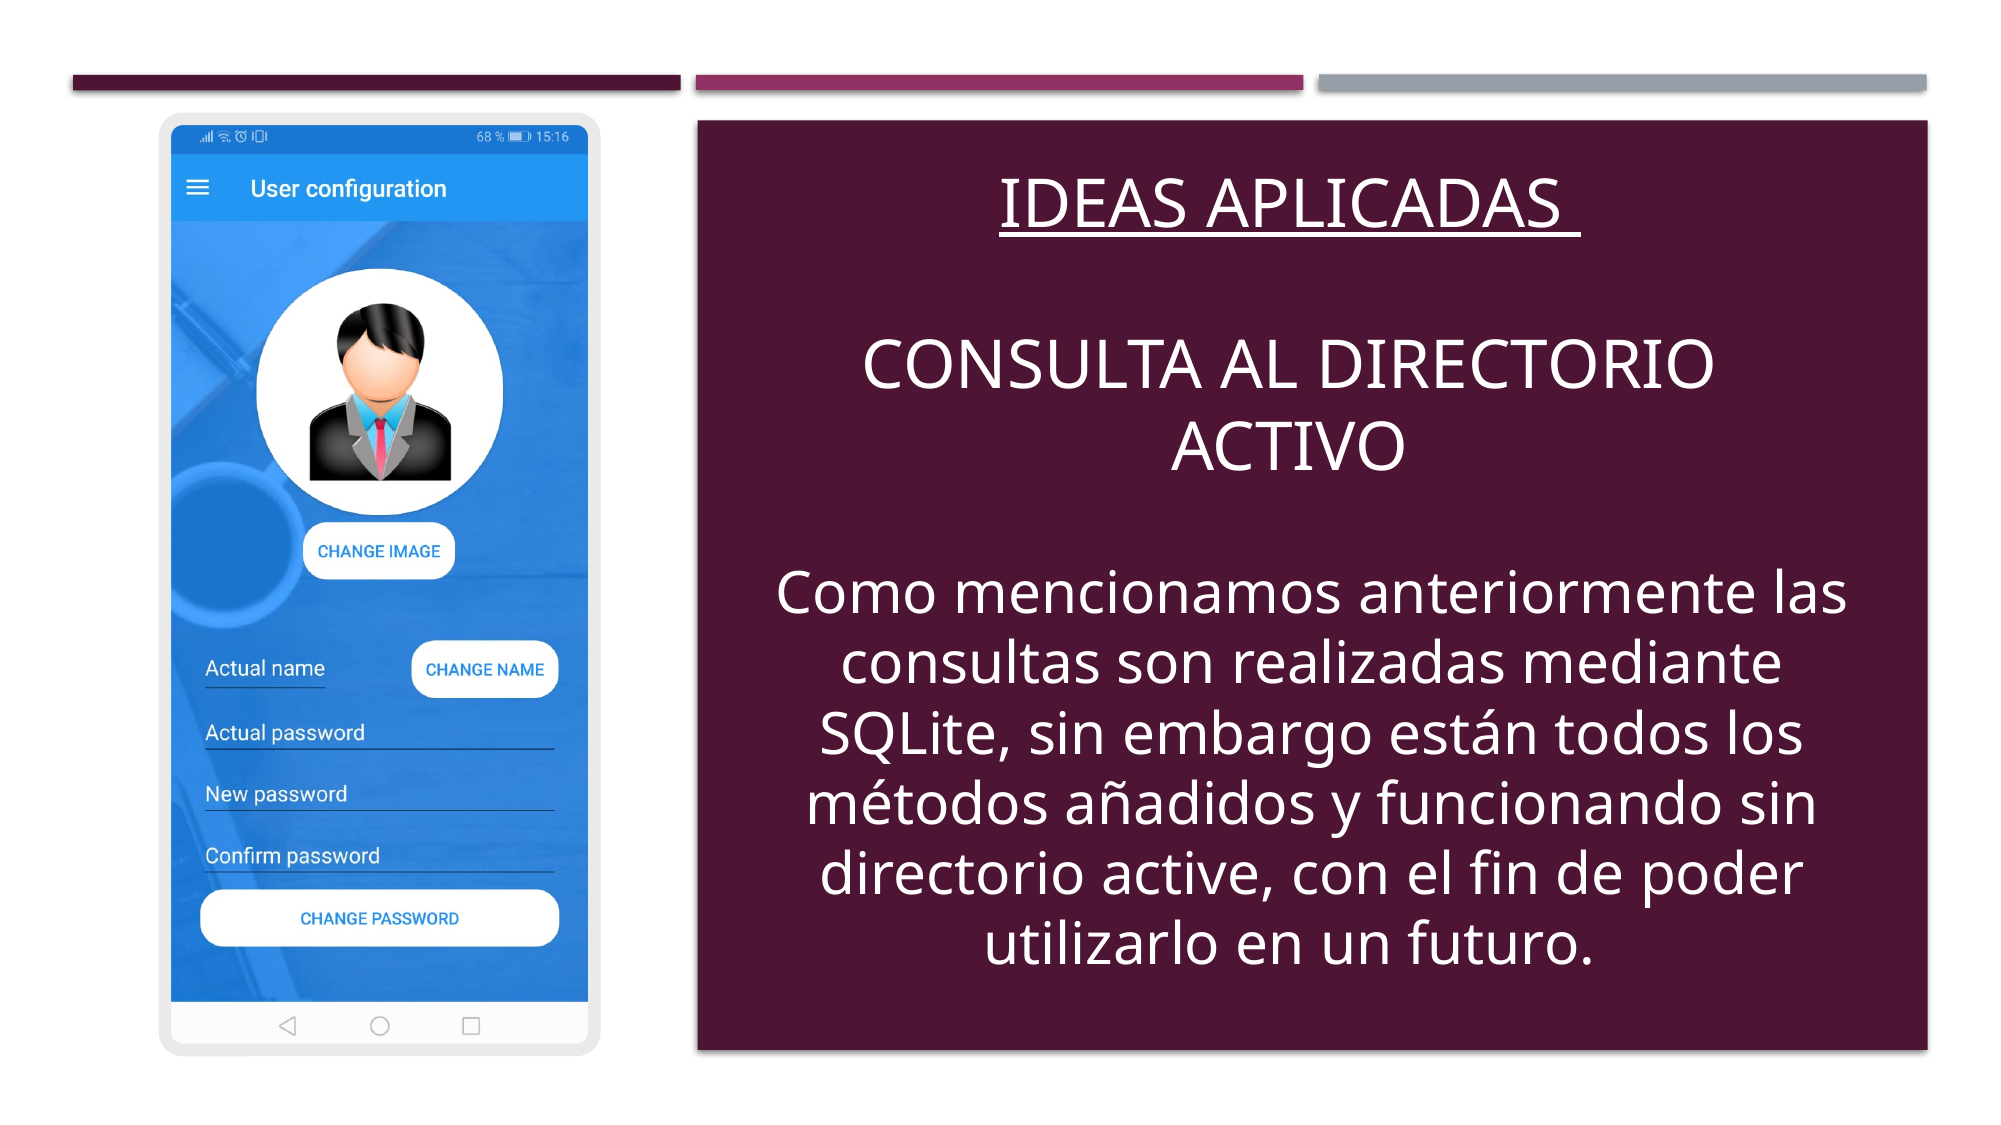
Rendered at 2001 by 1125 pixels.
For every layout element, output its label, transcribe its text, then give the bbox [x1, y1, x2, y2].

picture [164, 118, 595, 1051]
text_box [697, 119, 1929, 1051]
text_box Como mencionamos anteriormente las consultas son realizadas mediante SQLite, sin embargo están todos los métodos añadidos y funcionando sin directorio active, con el fin de poder utilizarlo en un futuro. [722, 541, 1903, 984]
text_box [0, 0, 2000, 1125]
title Ideas aplicadas CONSULTA AL DIRECTORIO ACTIVO [732, 148, 1848, 491]
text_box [72, 73, 1928, 92]
